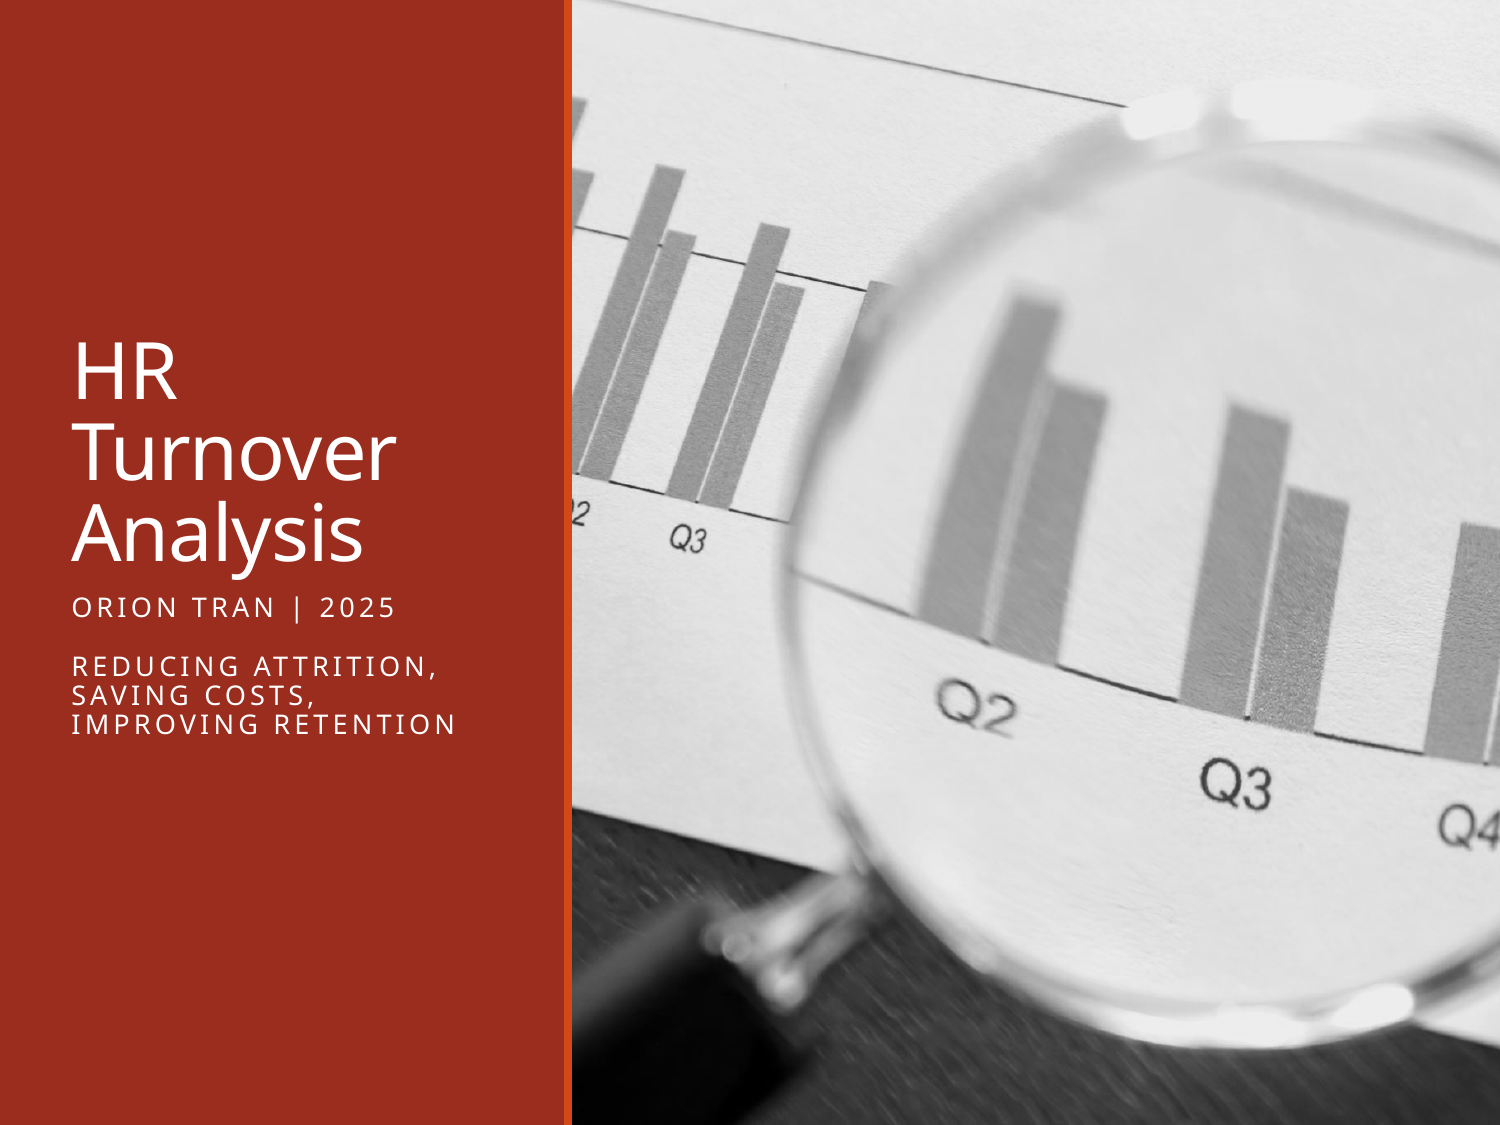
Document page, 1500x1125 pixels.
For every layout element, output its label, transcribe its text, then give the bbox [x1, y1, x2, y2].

picture [570, 0, 1500, 1125]
text_box [0, 0, 563, 1125]
title HR Turnover Analysis [56, 104, 507, 585]
subtitle Orion Tran | 2025 Reducing attrition, saving costs, improving retention [56, 586, 507, 842]
text_box [563, 0, 568, 1125]
